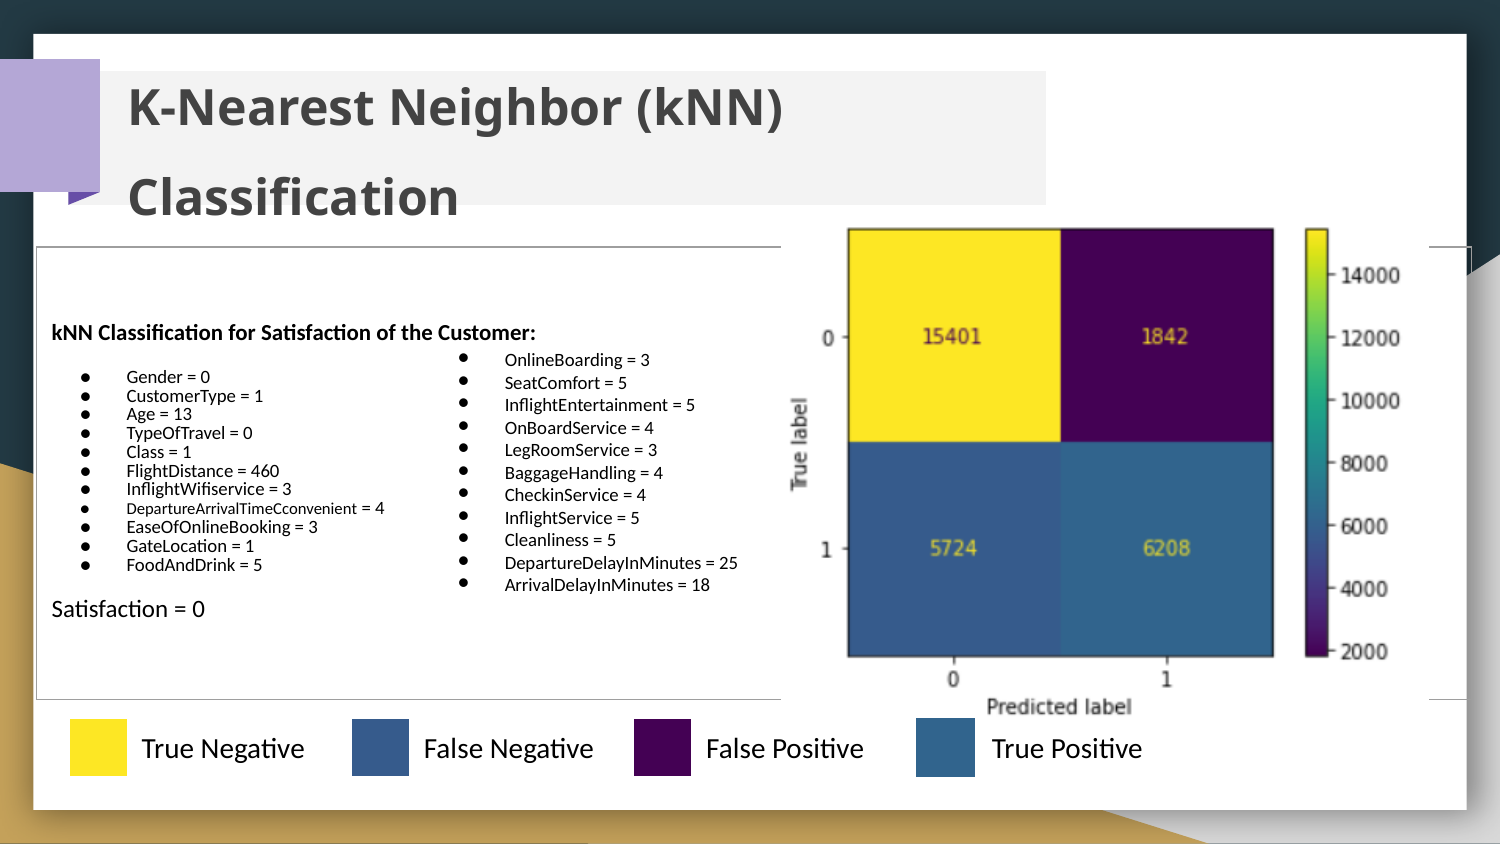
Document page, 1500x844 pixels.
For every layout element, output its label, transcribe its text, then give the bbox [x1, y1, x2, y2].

picture [70, 719, 127, 776]
table_header kNN Classification for Satisfaction of the Customer: Gender = 0 CustomerType = 1 Age = 13 TypeOfTravel = 0 Class = 1 FlightDistance = 460 InflightWifiservice = 3 DepartureArrivalTimeCconvenient = 4 EaseOfOnlineBooking = 3 GateLocation = 1 FoodAndDrink = 5 Satisfaction = 0 [37, 248, 776, 699]
text_box True Negative [126, 714, 353, 780]
text_box OnlineBoarding = 3 SeatComfort = 5 InflightEntertainment = 5 OnBoardService = 4 LegRoomService = 3 BaggageHandling = 4 CheckinService = 4 InflightService = 5 Cleanliness = 5 DepartureDelayInMinutes = 25 ArrivalDelayInMinutes = 18 [414, 333, 776, 611]
picture [781, 208, 1429, 777]
text_box True Positive [979, 747, 1203, 780]
picture [352, 719, 409, 776]
text_box False Positive [690, 714, 912, 780]
table_header [1434, 248, 1471, 699]
picture [634, 719, 692, 776]
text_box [0, 58, 1047, 206]
text_box False Negative [408, 714, 635, 780]
